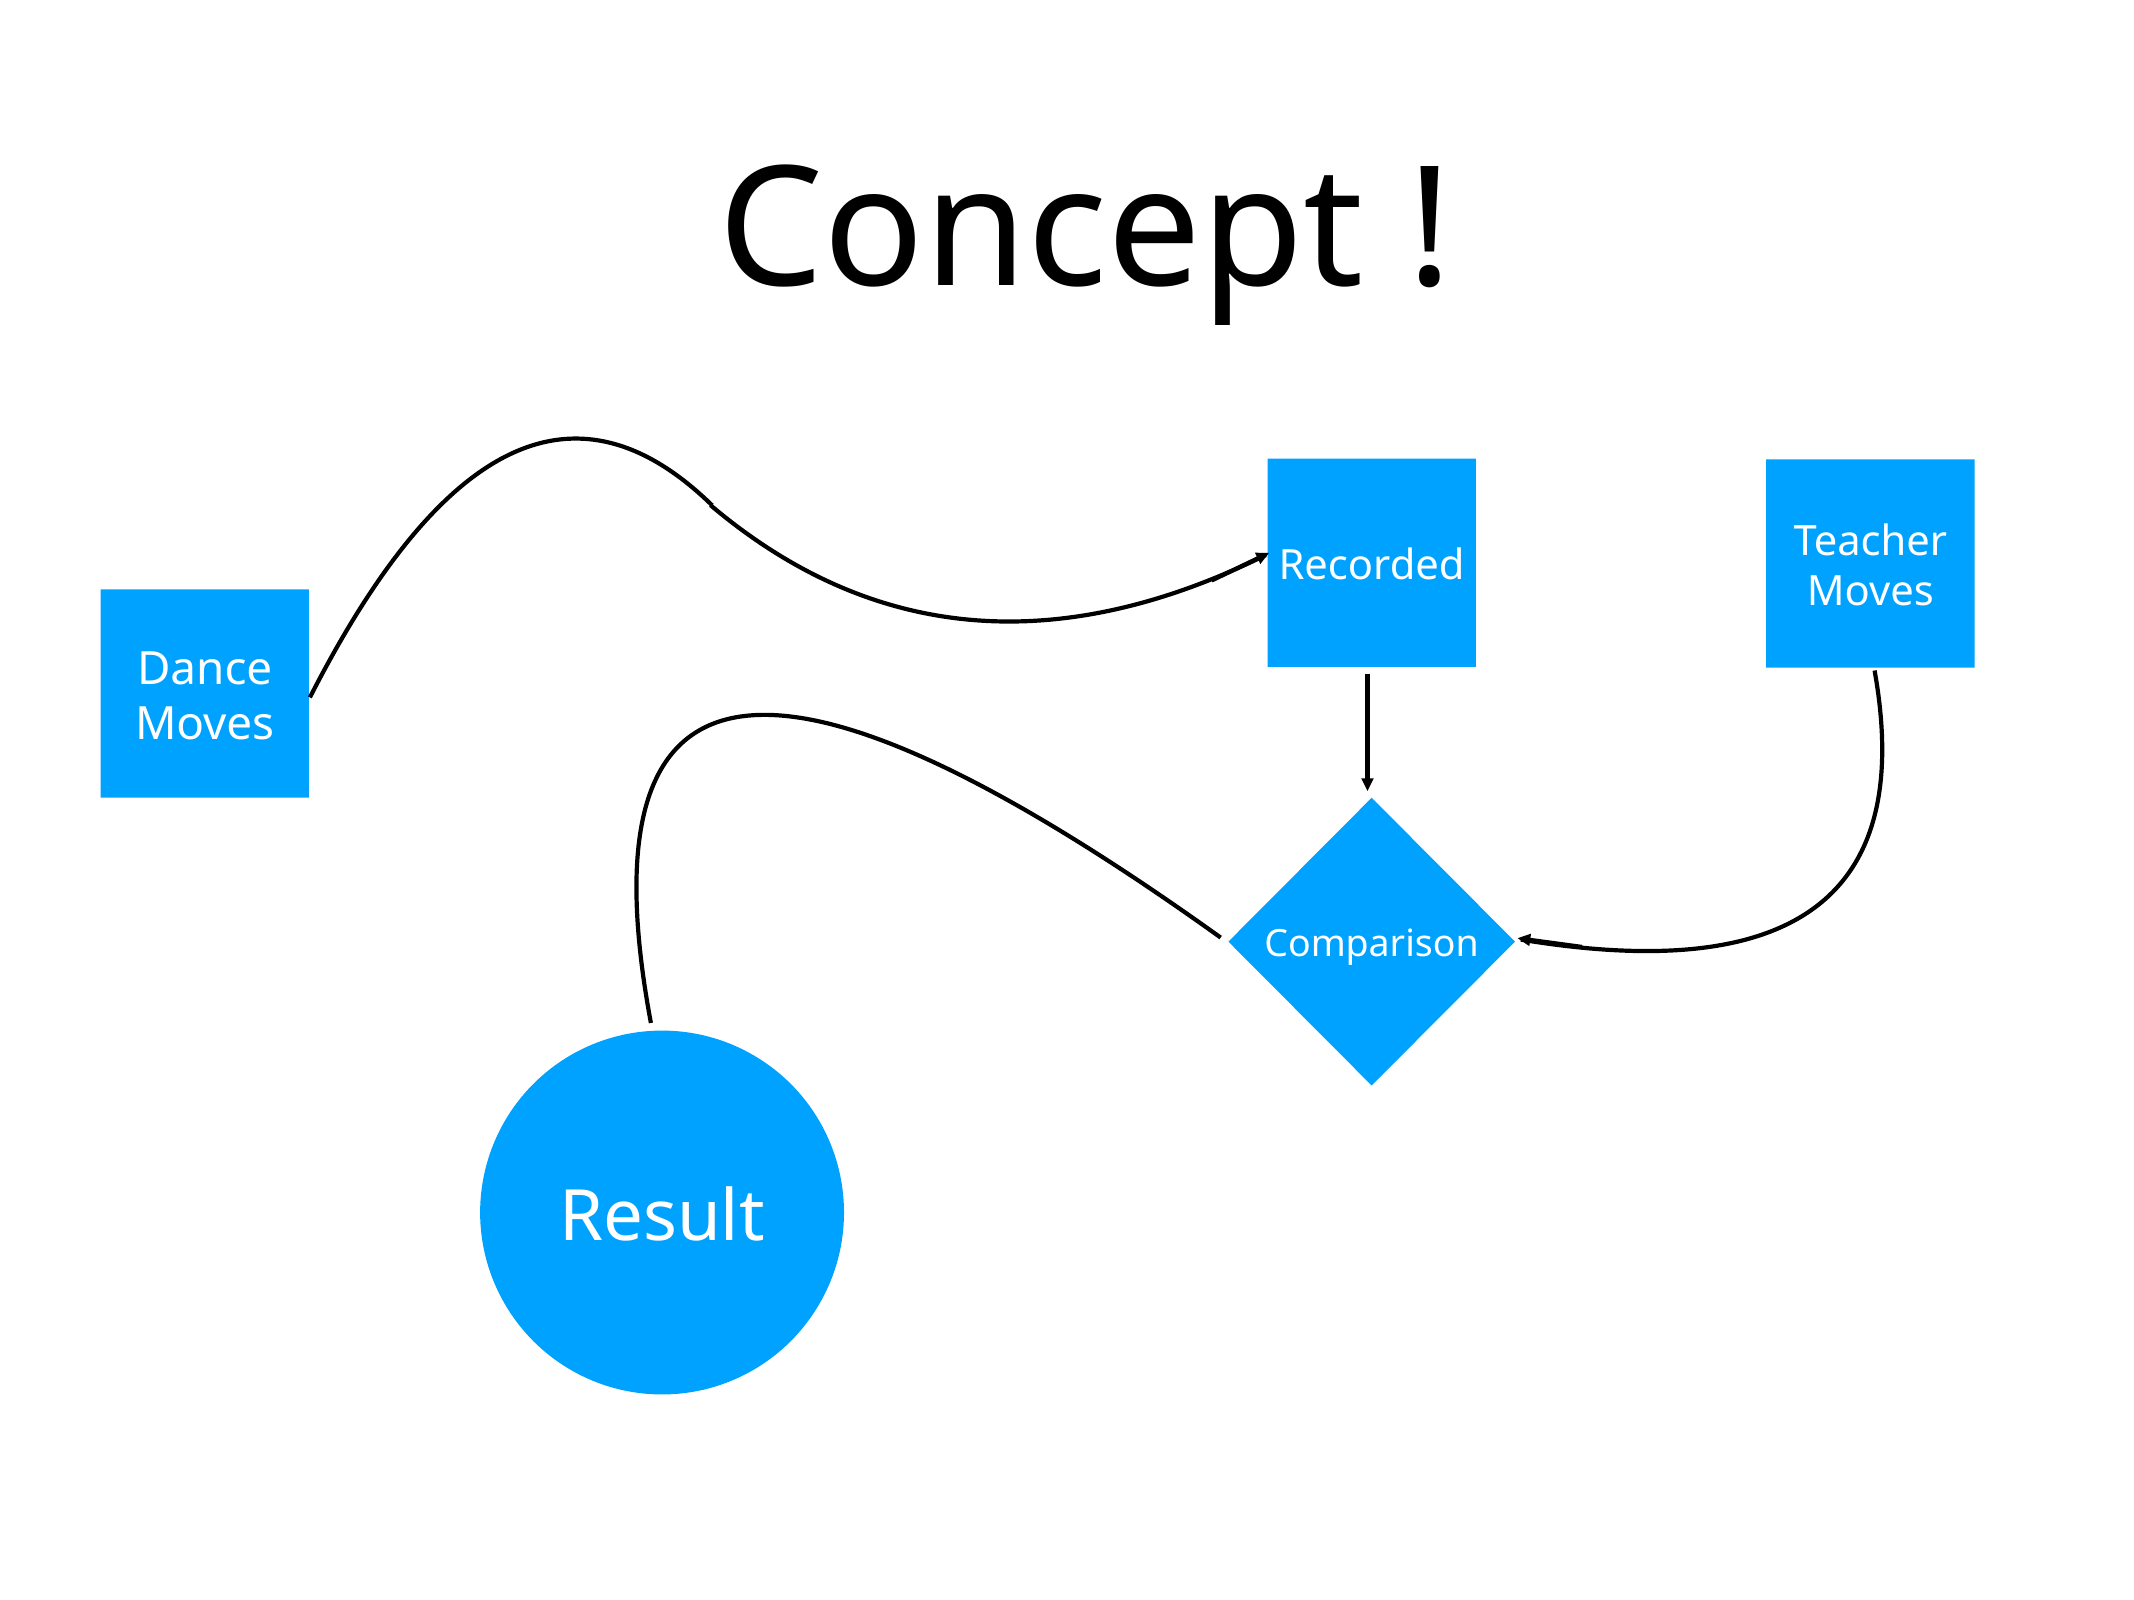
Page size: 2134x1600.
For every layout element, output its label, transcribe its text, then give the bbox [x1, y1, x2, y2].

text_box [1211, 552, 1269, 581]
text_box [710, 505, 1257, 622]
text_box [636, 714, 1221, 1023]
text_box [1517, 933, 1583, 948]
text_box Recorded [1267, 458, 1476, 667]
text_box Comparison [1228, 797, 1516, 1086]
title Concept ! [155, 41, 1978, 397]
text_box [309, 438, 712, 698]
text_box [1361, 673, 1374, 791]
text_box Teacher Moves [1766, 459, 1975, 668]
text_box Result [480, 1030, 845, 1395]
text_box Dance Moves [100, 589, 309, 798]
text_box [1528, 670, 1883, 952]
